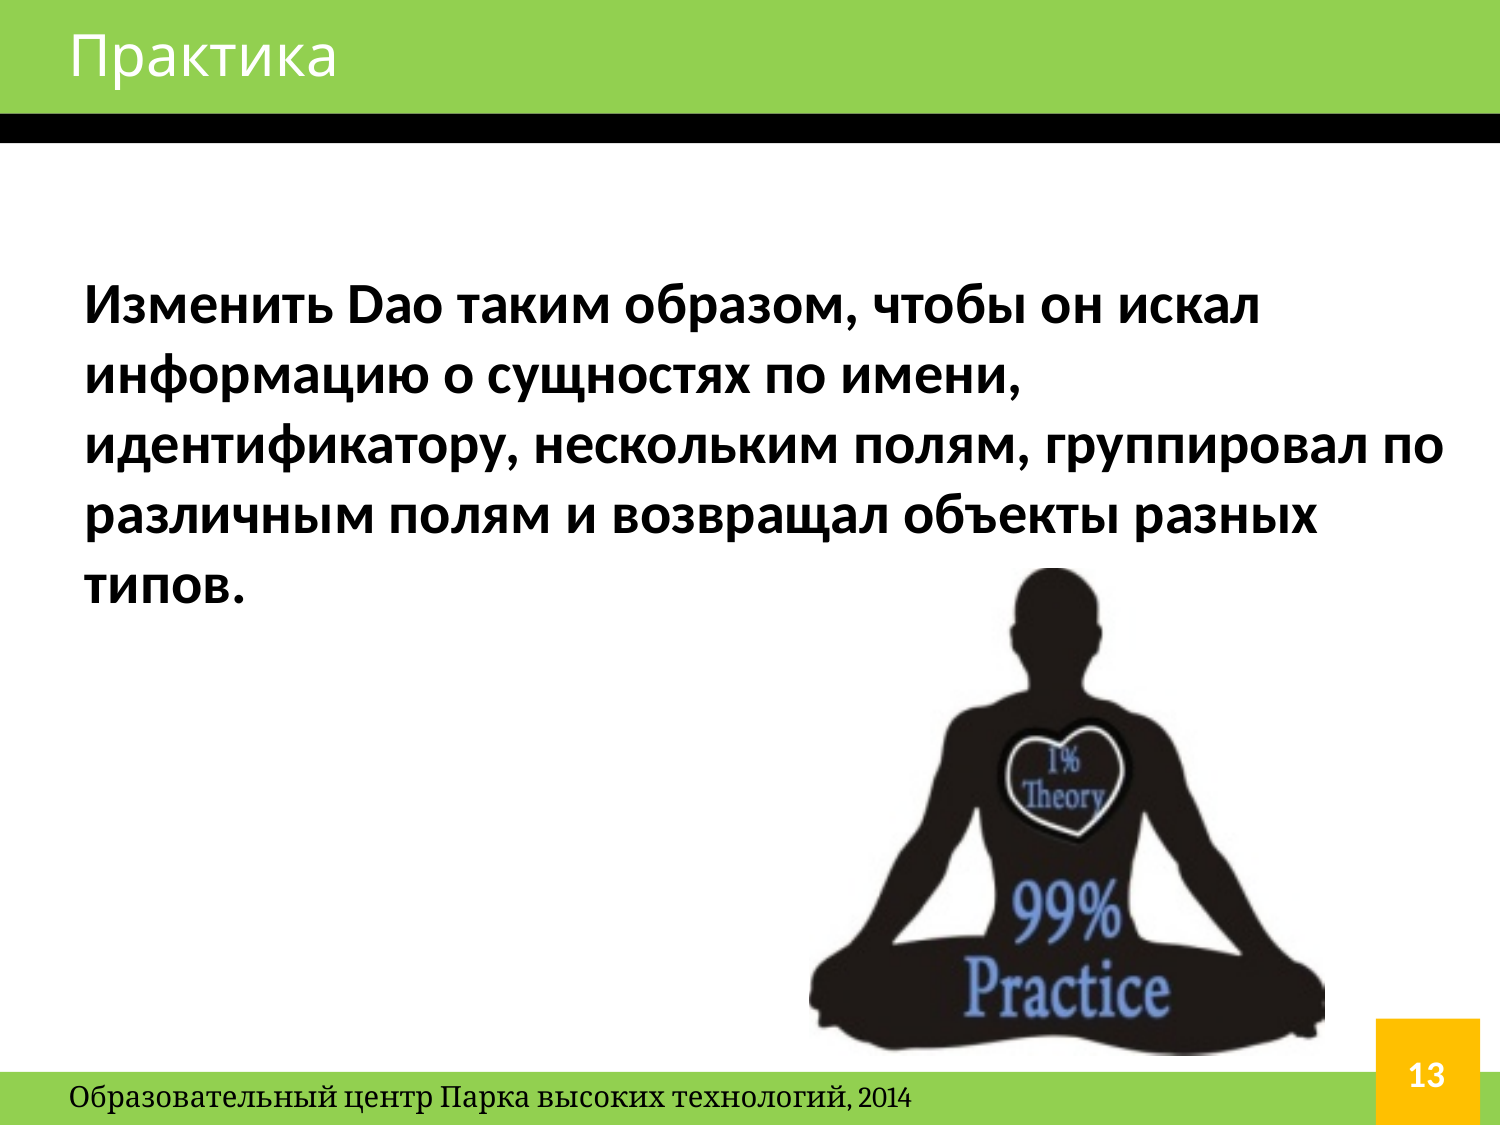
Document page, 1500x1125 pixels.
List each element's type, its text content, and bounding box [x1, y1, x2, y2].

title Практика [53, 7, 1404, 100]
text_box Изменить Dao таким образом, чтобы он искал информацию о сущностях по имени, идентификатору, нескольким полям, группировал по различным полям и возвращал объекты разных типов. [70, 257, 1467, 623]
picture [808, 567, 1326, 1056]
slide_number 13 [1373, 1042, 1480, 1103]
